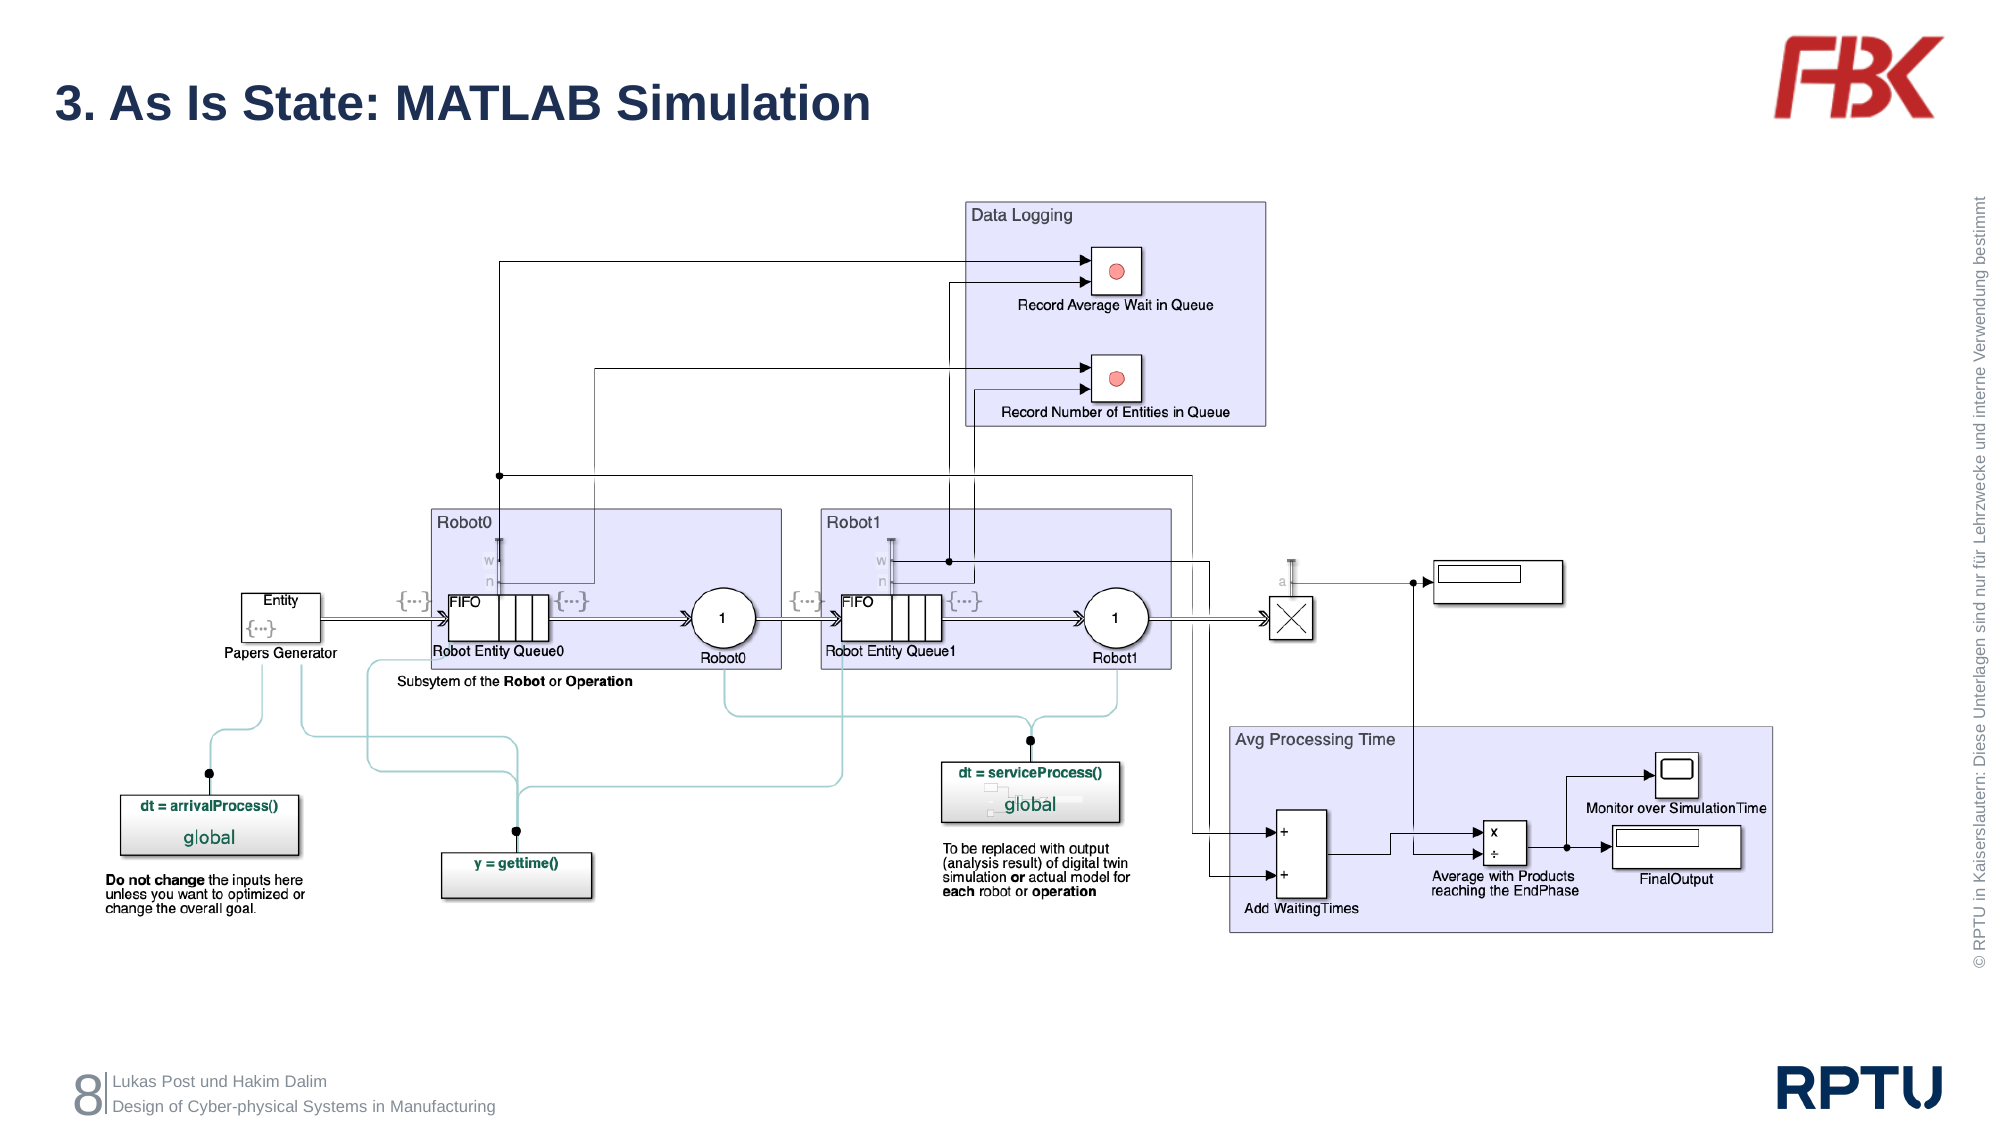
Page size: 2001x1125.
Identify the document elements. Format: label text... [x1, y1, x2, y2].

picture [1760, 26, 1945, 126]
list 3. As Is State: MATLAB Simulation [54, 72, 1703, 726]
slide_number Lukas Post und Hakim Dalim [112, 1071, 563, 1090]
picture [98, 191, 1790, 946]
picture [1775, 1063, 1945, 1112]
slide_number ‹#› [0, 1062, 120, 1122]
footer Design of Cyber-physical Systems in Manufacturing [112, 1096, 1325, 1115]
